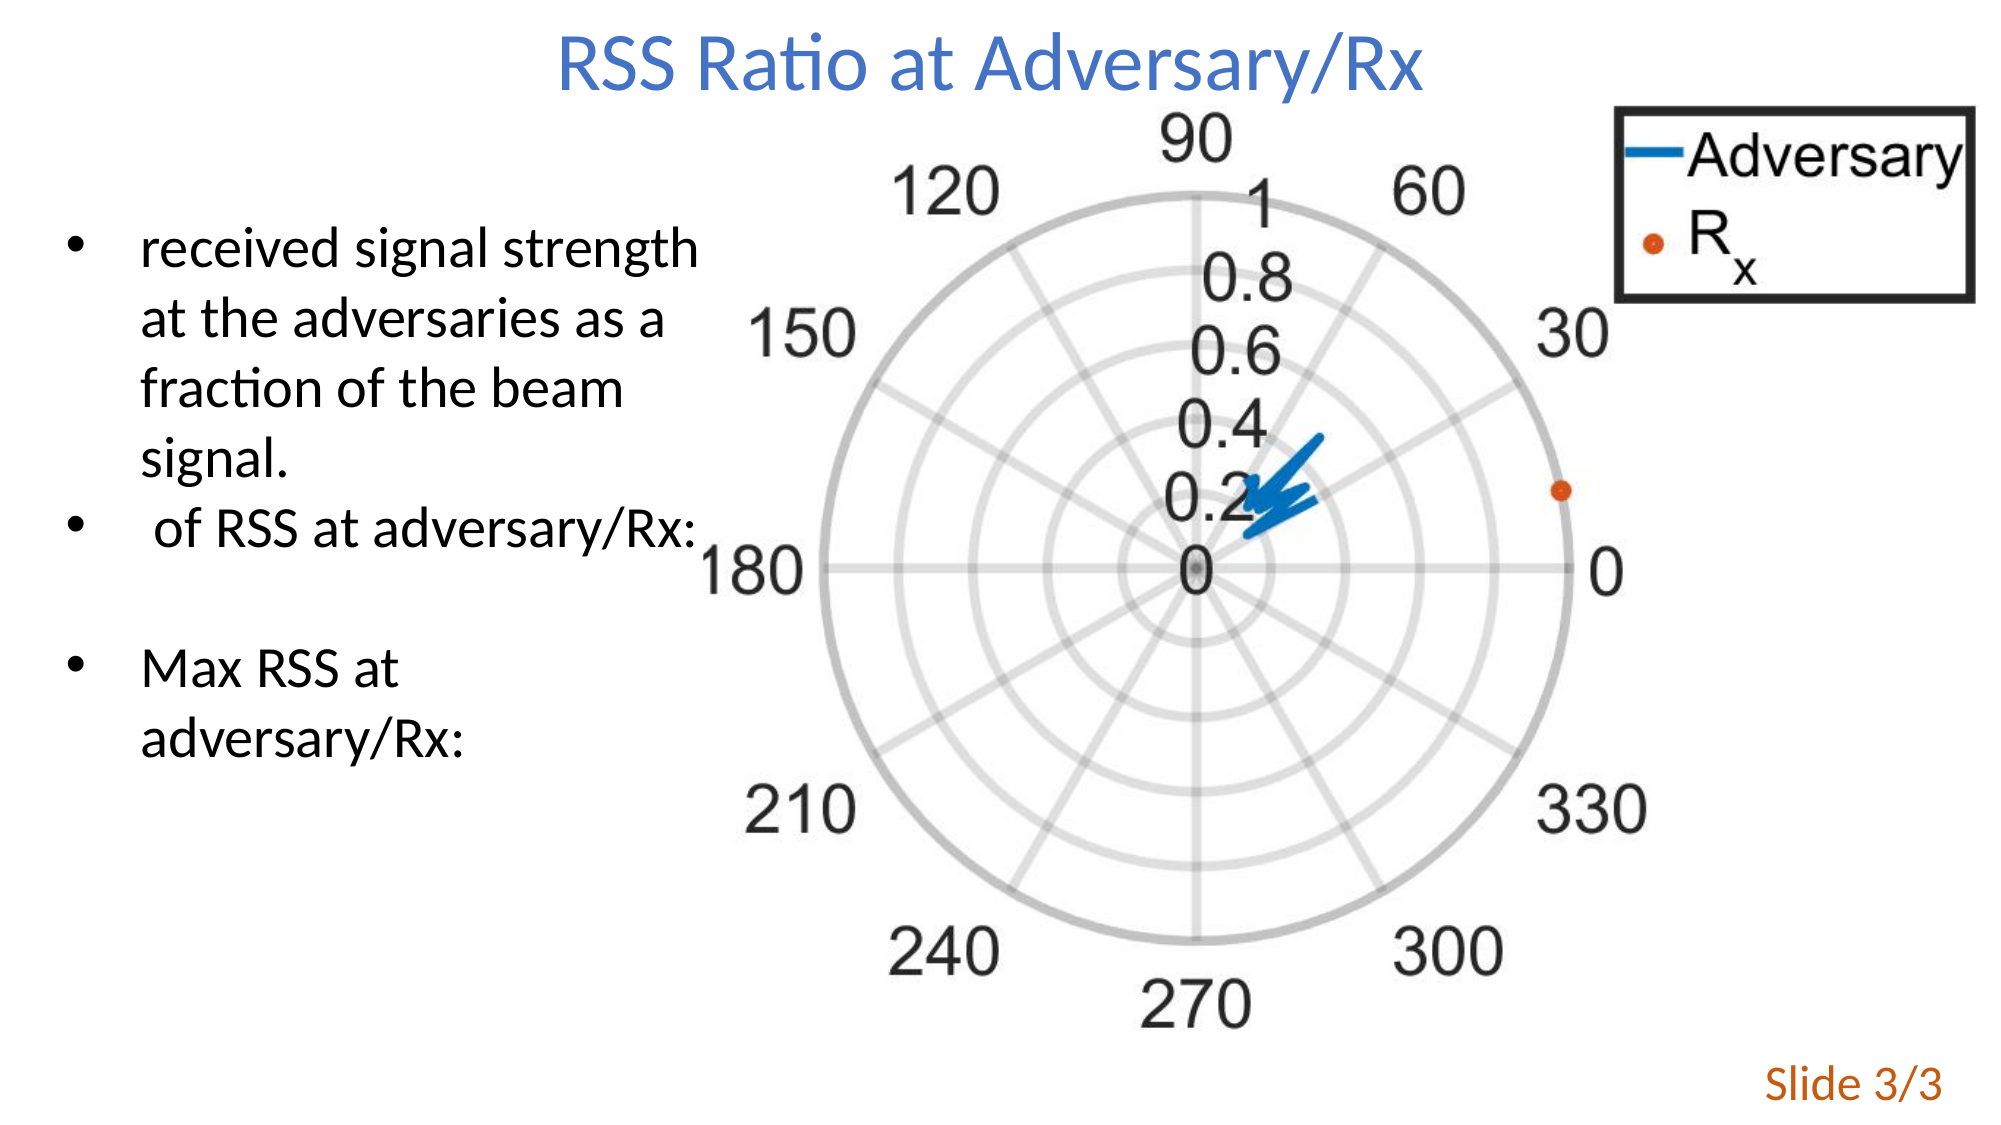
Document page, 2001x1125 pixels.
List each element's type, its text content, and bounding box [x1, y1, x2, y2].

picture [703, 93, 2000, 1047]
text_box RSS Ratio at Adversary/Rx [541, 0, 1459, 115]
